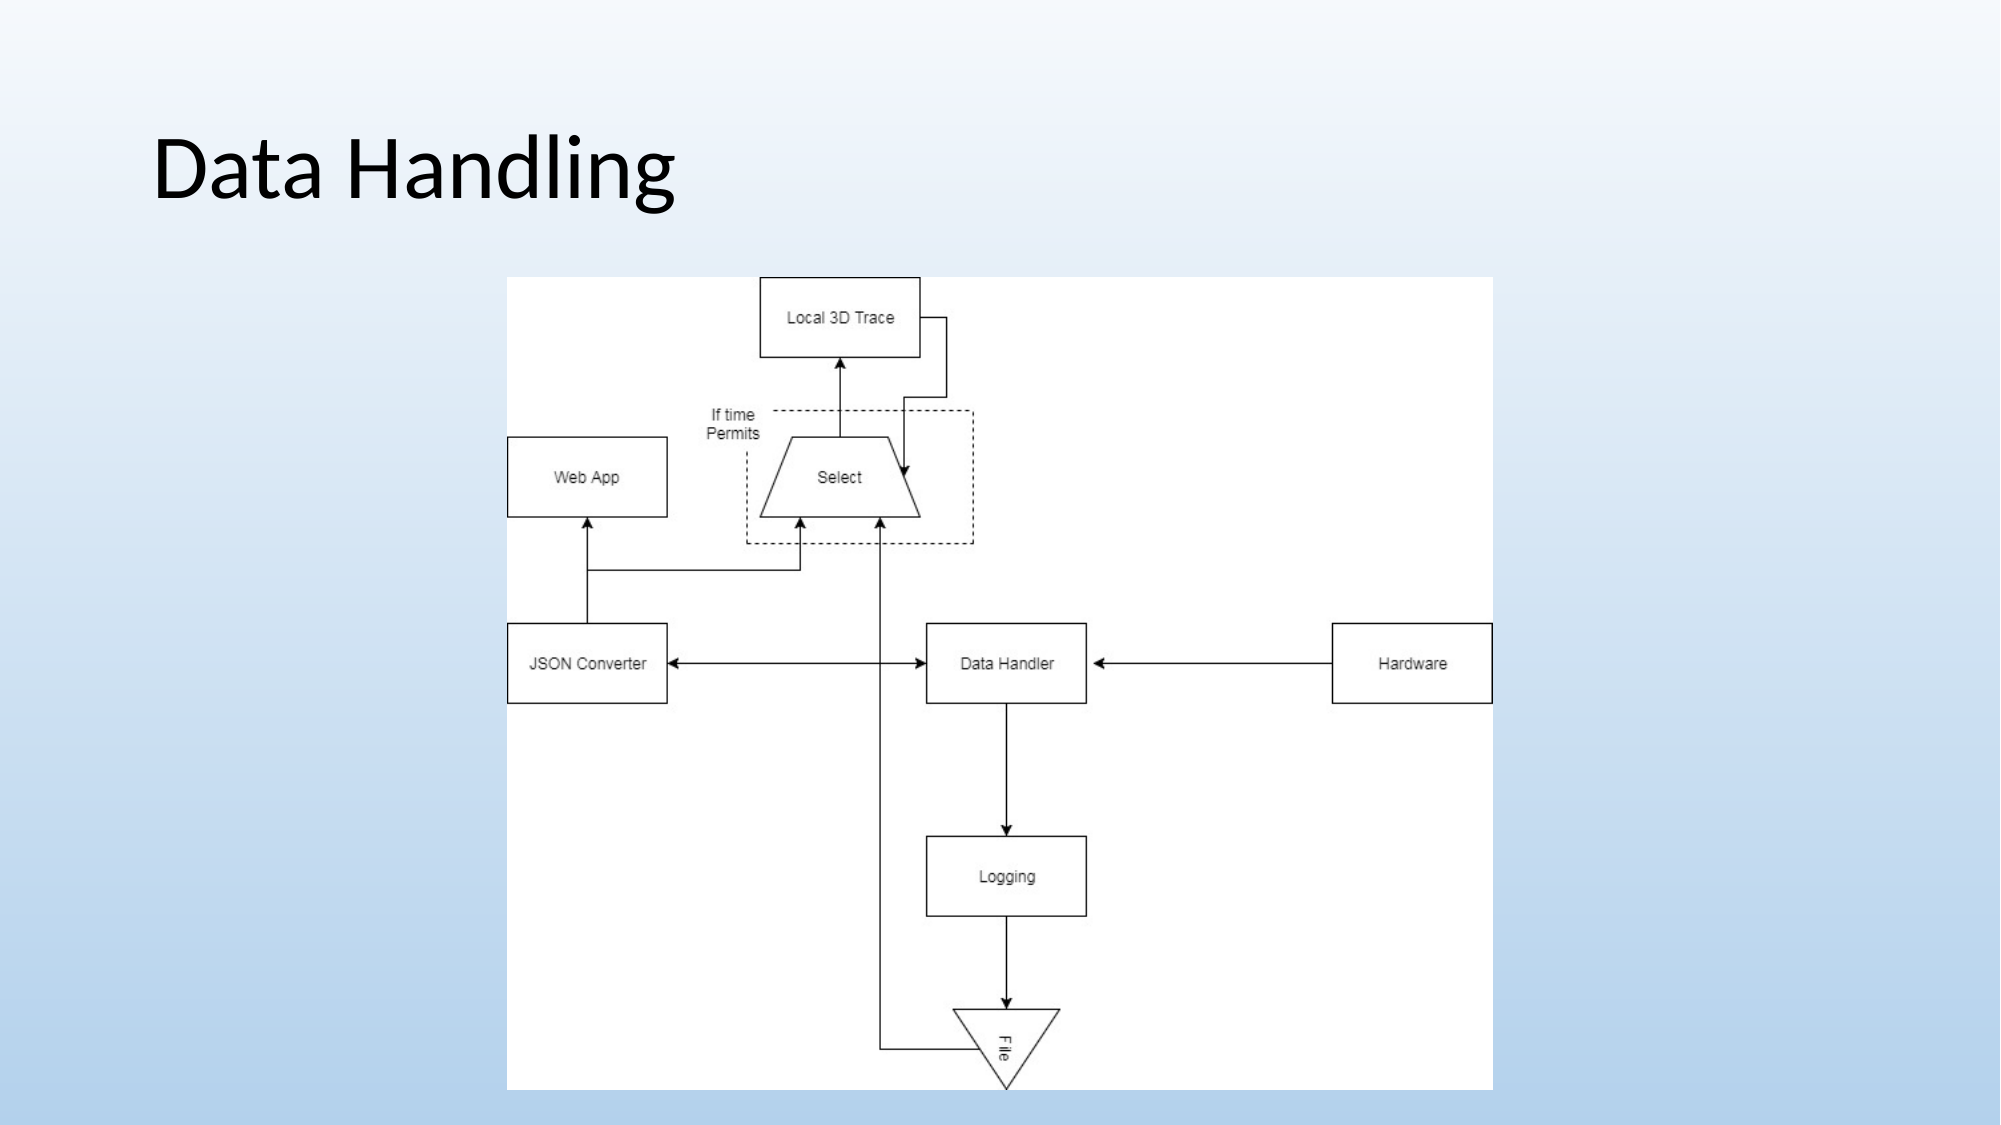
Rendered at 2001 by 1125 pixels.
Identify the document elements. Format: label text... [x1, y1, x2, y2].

title Data Handling [137, 59, 1863, 278]
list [507, 276, 1493, 1090]
